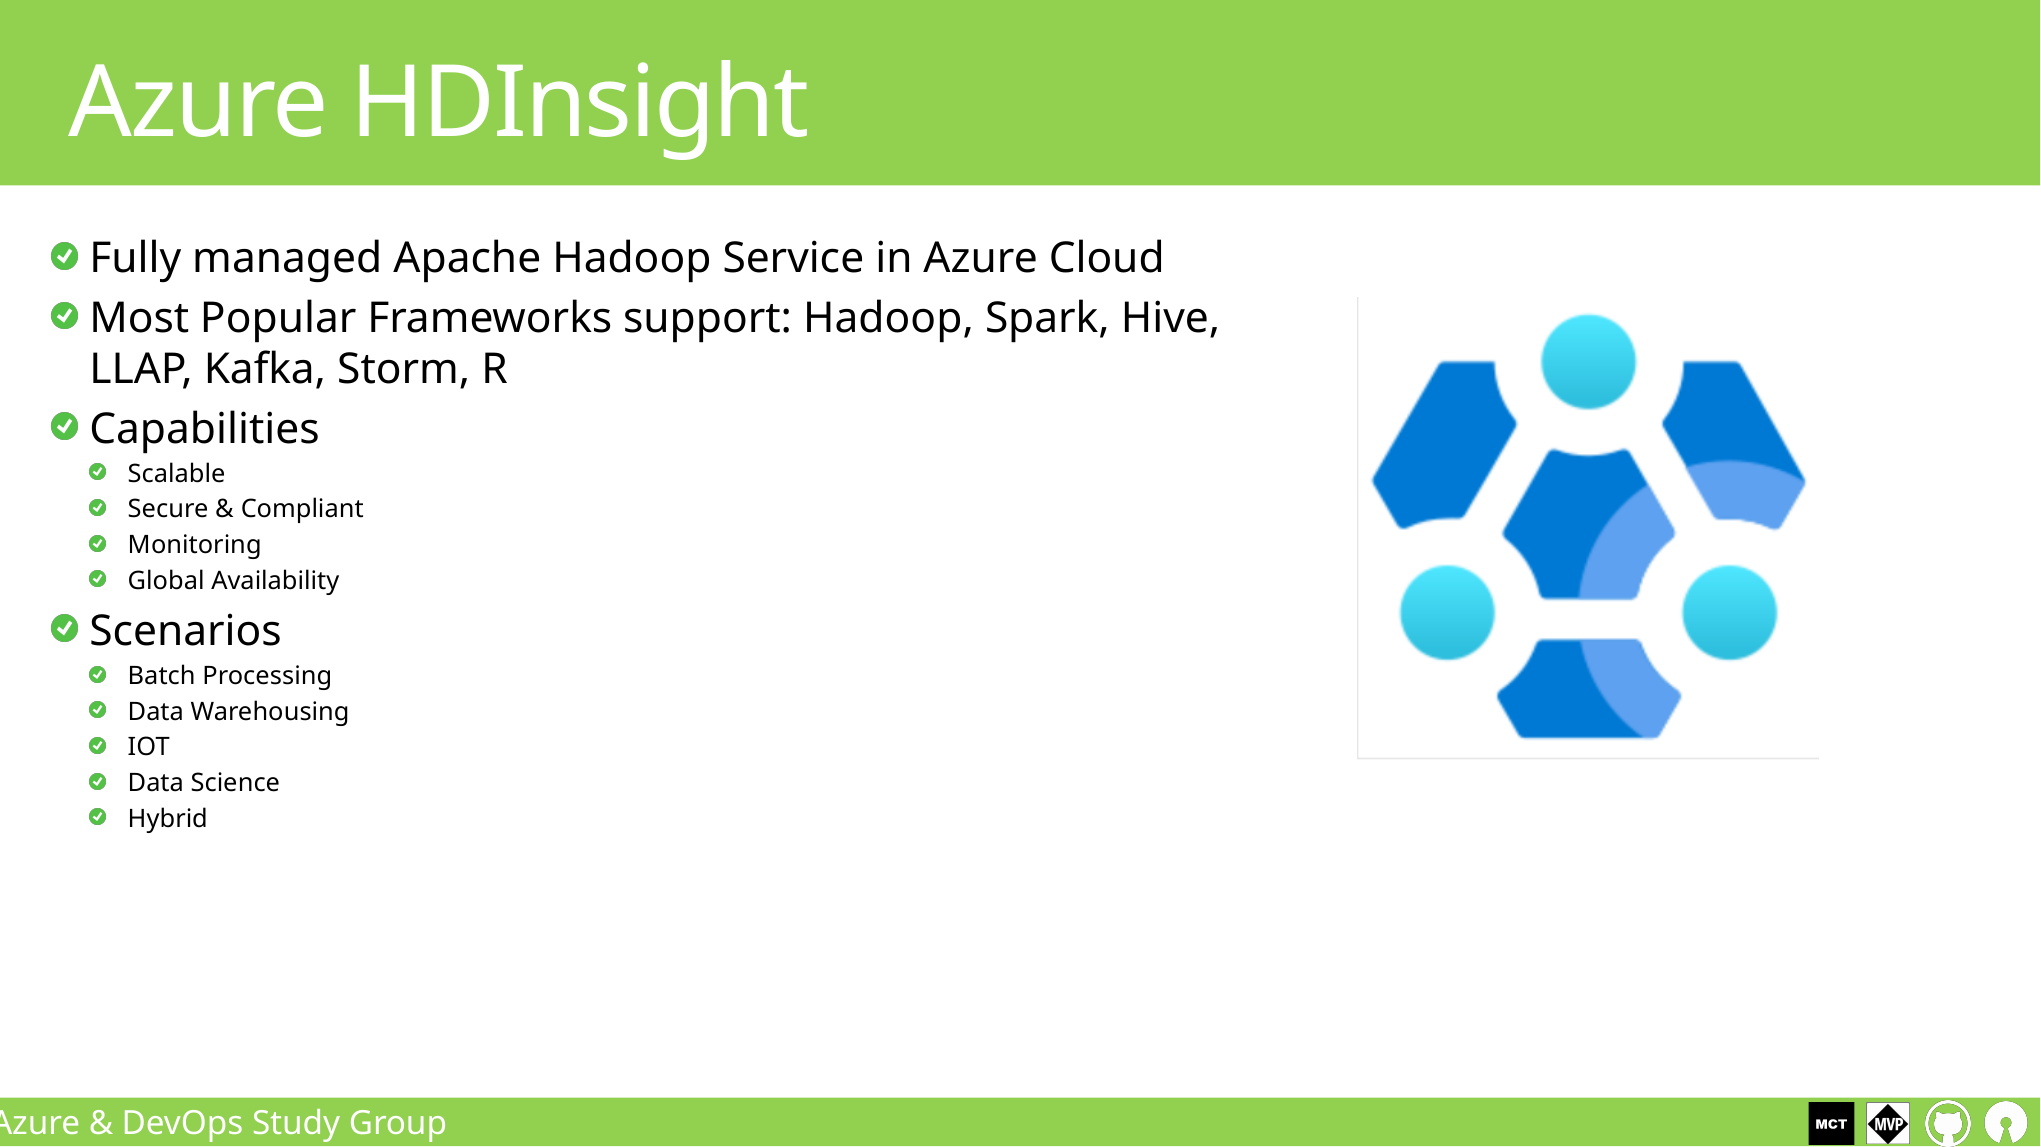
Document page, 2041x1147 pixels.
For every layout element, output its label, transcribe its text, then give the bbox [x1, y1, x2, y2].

picture [1982, 1098, 2030, 1146]
picture [51, 242, 78, 270]
picture [89, 701, 106, 718]
title Azure HDInsight [45, 35, 1996, 186]
picture [51, 412, 78, 440]
picture [89, 499, 106, 516]
picture [51, 614, 78, 642]
picture [89, 463, 106, 480]
text_box Fully managed Apache Hadoop Service in Azure Cloud Most Popular Frameworks support: Hadoop, Spark, Hive, LLAP, Kafka, Storm, R Capabilities Scalable Secure & Compliant Monitoring Global Availability Scenarios Batch Processing Data Warehousing IOT Data Science Hybrid [36, 223, 1345, 1024]
picture [89, 737, 106, 754]
picture [89, 808, 106, 825]
picture [1925, 1100, 1971, 1147]
picture [89, 570, 106, 587]
picture [89, 535, 106, 552]
picture [51, 302, 78, 329]
picture [1357, 297, 1819, 761]
picture [1866, 1102, 1910, 1144]
picture [89, 666, 106, 683]
picture [89, 773, 106, 790]
